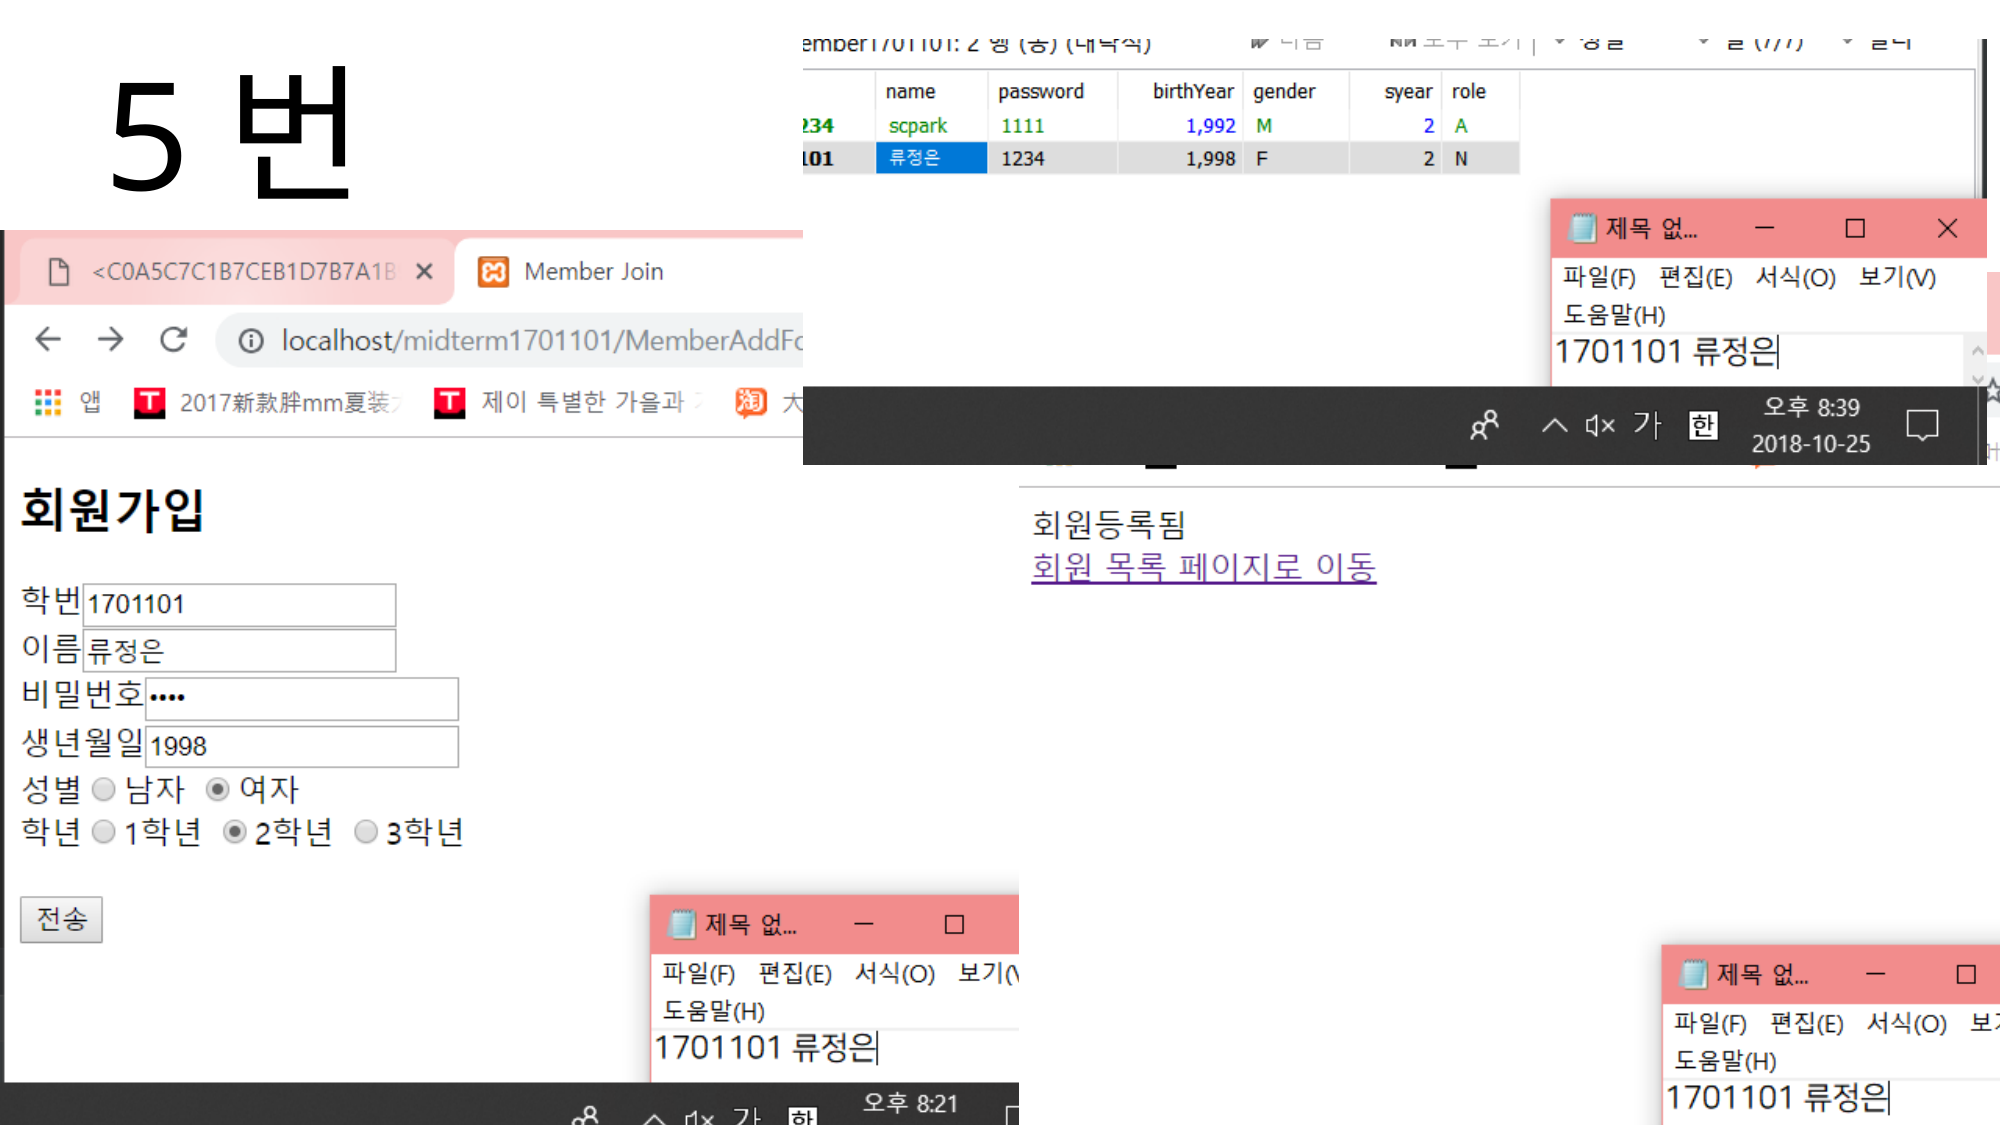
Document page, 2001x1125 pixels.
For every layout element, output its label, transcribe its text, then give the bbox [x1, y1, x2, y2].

title 5번 [40, 87, 429, 230]
picture [0, 39, 2000, 1125]
